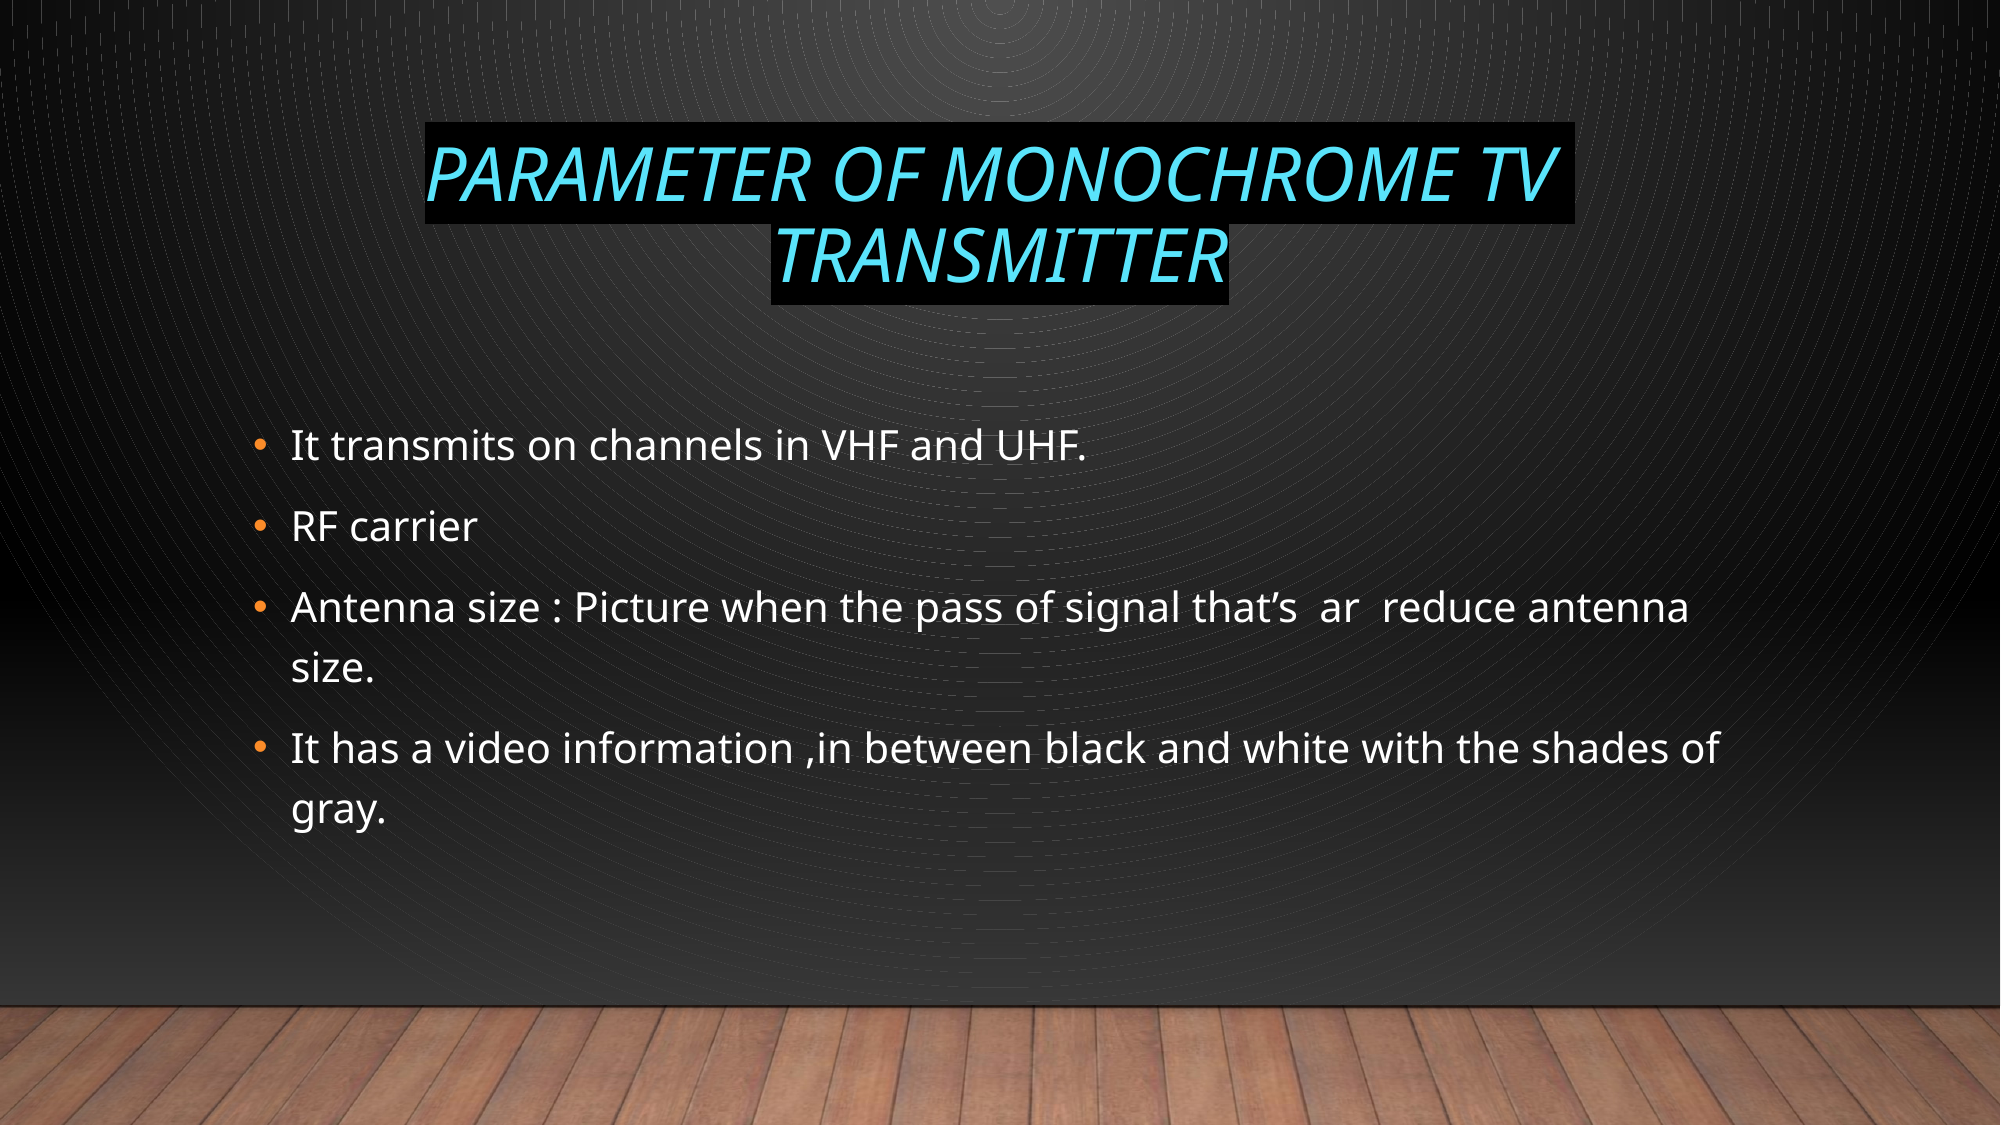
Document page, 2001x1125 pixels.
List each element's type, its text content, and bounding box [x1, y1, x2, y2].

list It transmits on channels in VHF and UHF. RF carrier Antenna size : Picture when the pass of signal that’s ar reduce antenna size. It has a video information ,in between black and white with the shades of gray. [238, 330, 1763, 897]
picture [0, 1005, 2000, 1125]
title Parameter of monochrome tv transmitter [238, 131, 1763, 305]
